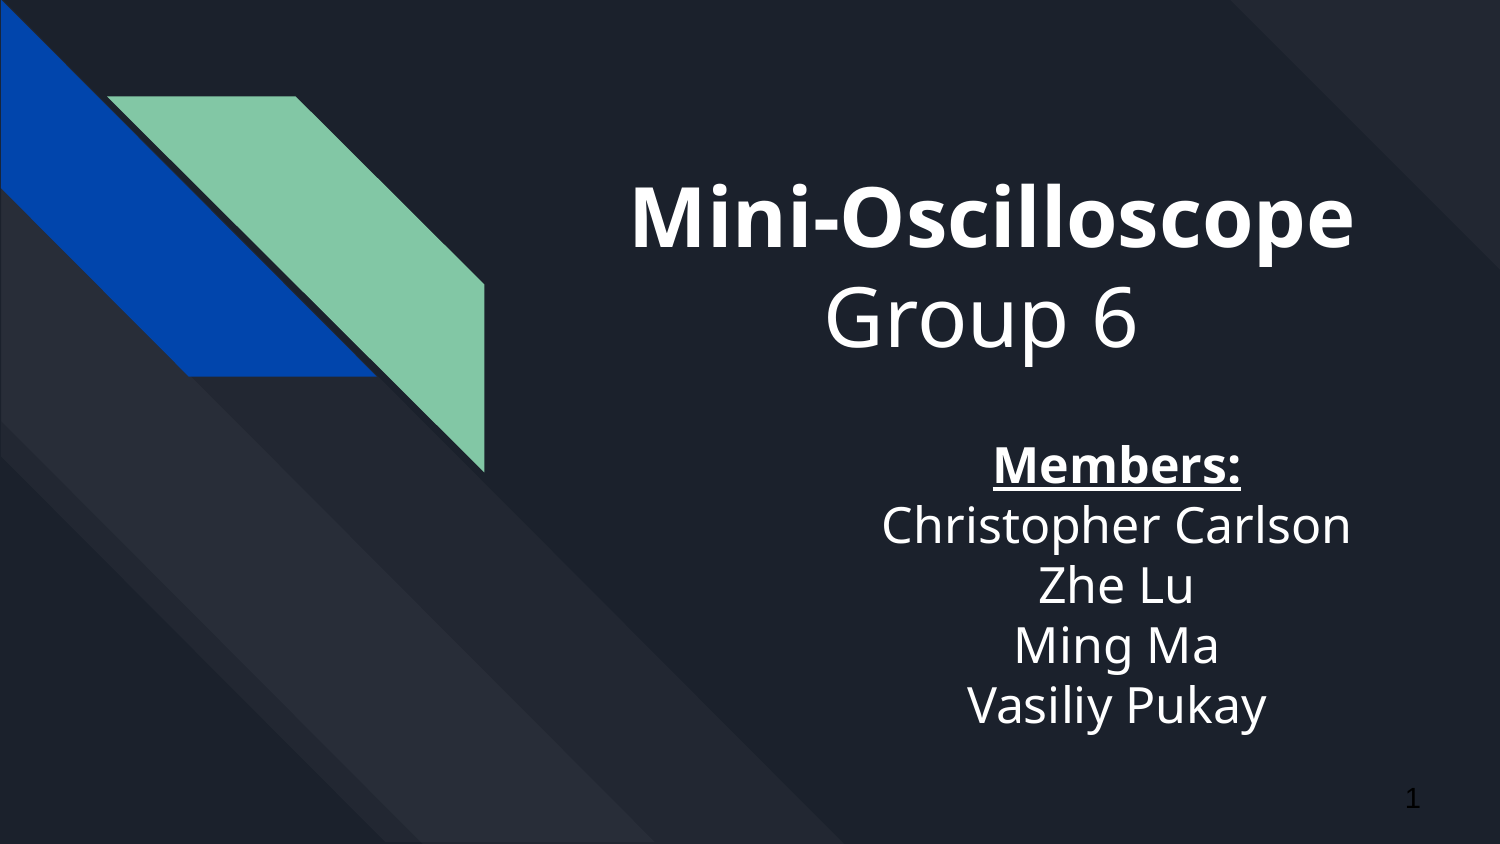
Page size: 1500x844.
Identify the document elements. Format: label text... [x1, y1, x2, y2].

title Mini-Oscilloscope Group 6 [485, 148, 1500, 419]
slide_number ‹#› [1389, 764, 1480, 830]
subtitle Members: Christopher Carlson Zhe Lu Ming Ma Vasiliy Pukay [832, 418, 1402, 745]
